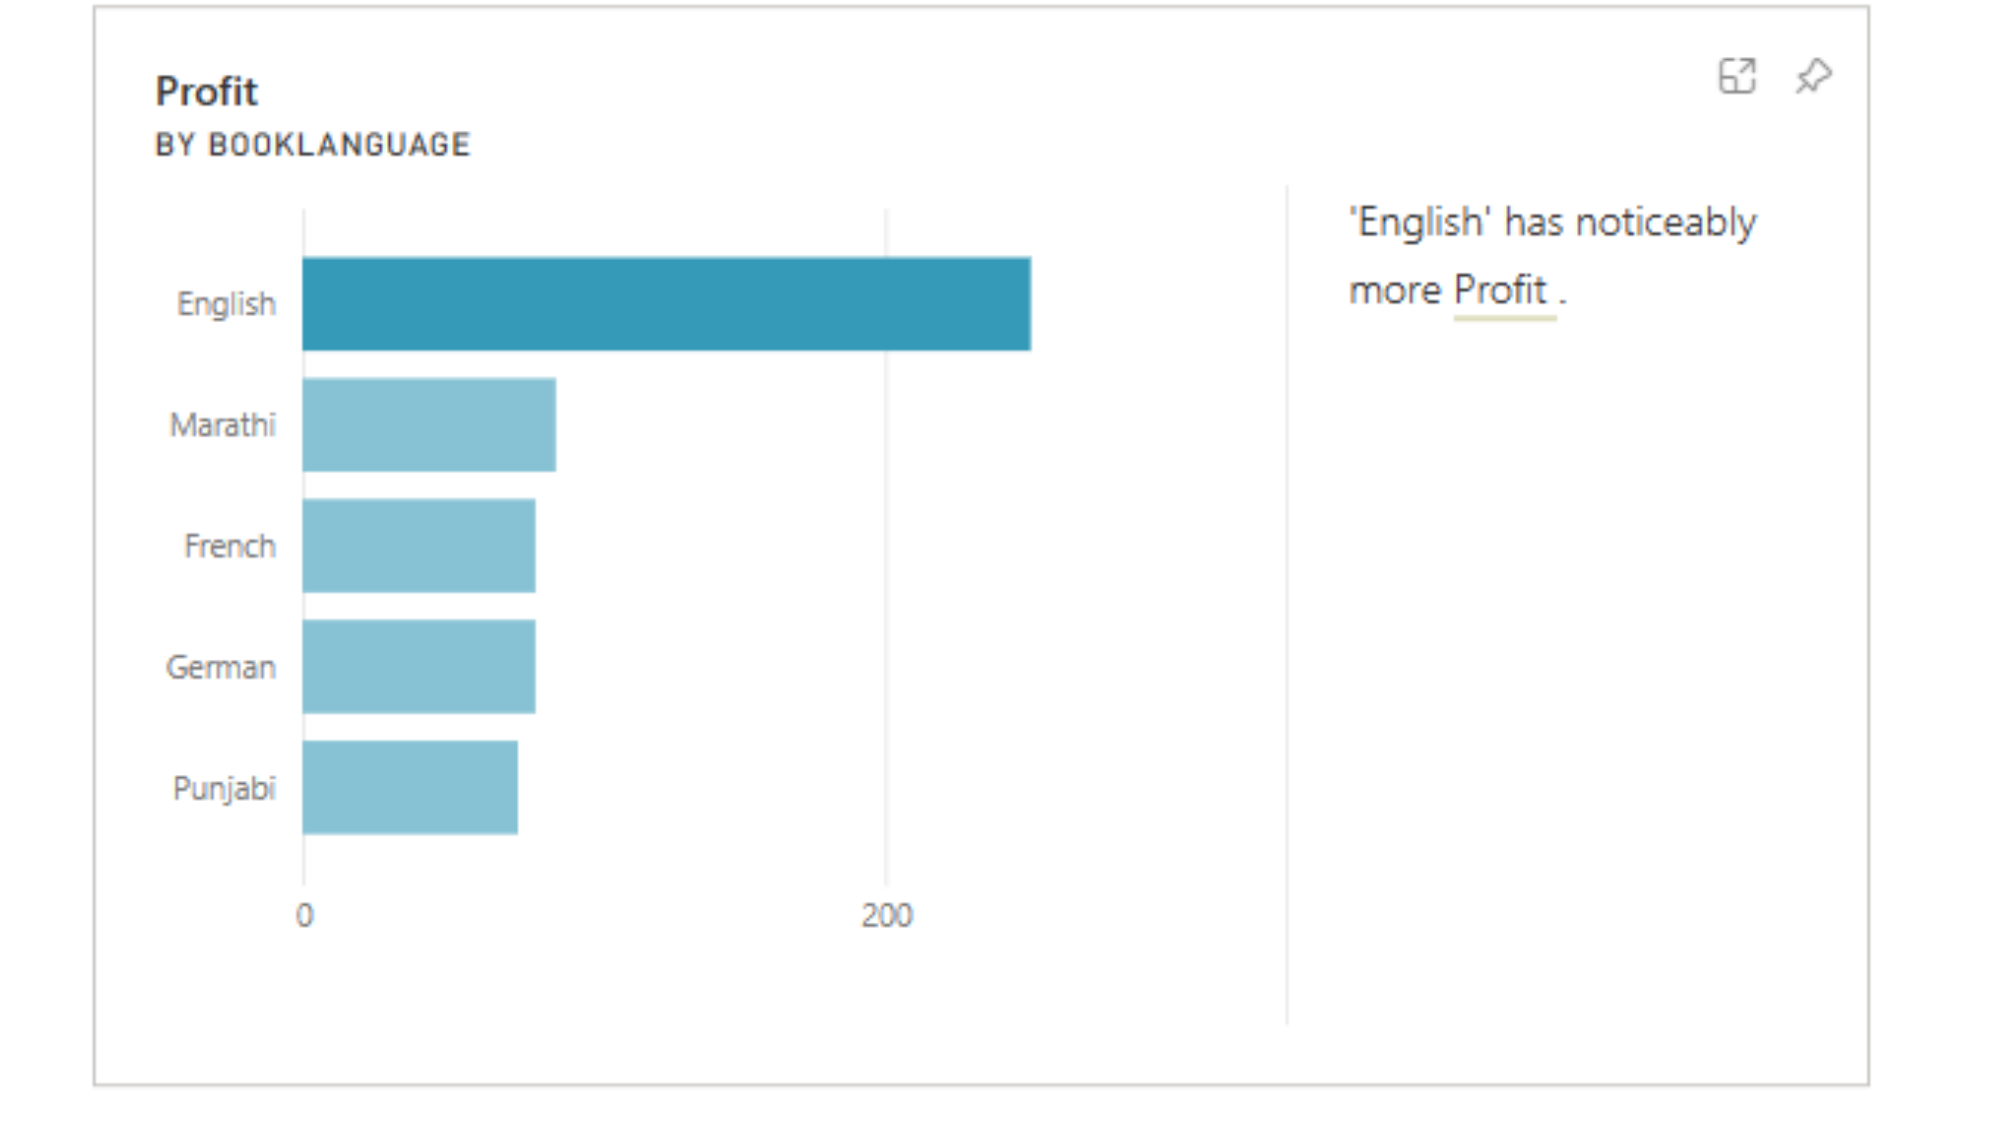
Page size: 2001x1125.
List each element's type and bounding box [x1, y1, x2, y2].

picture [76, 0, 1886, 1108]
